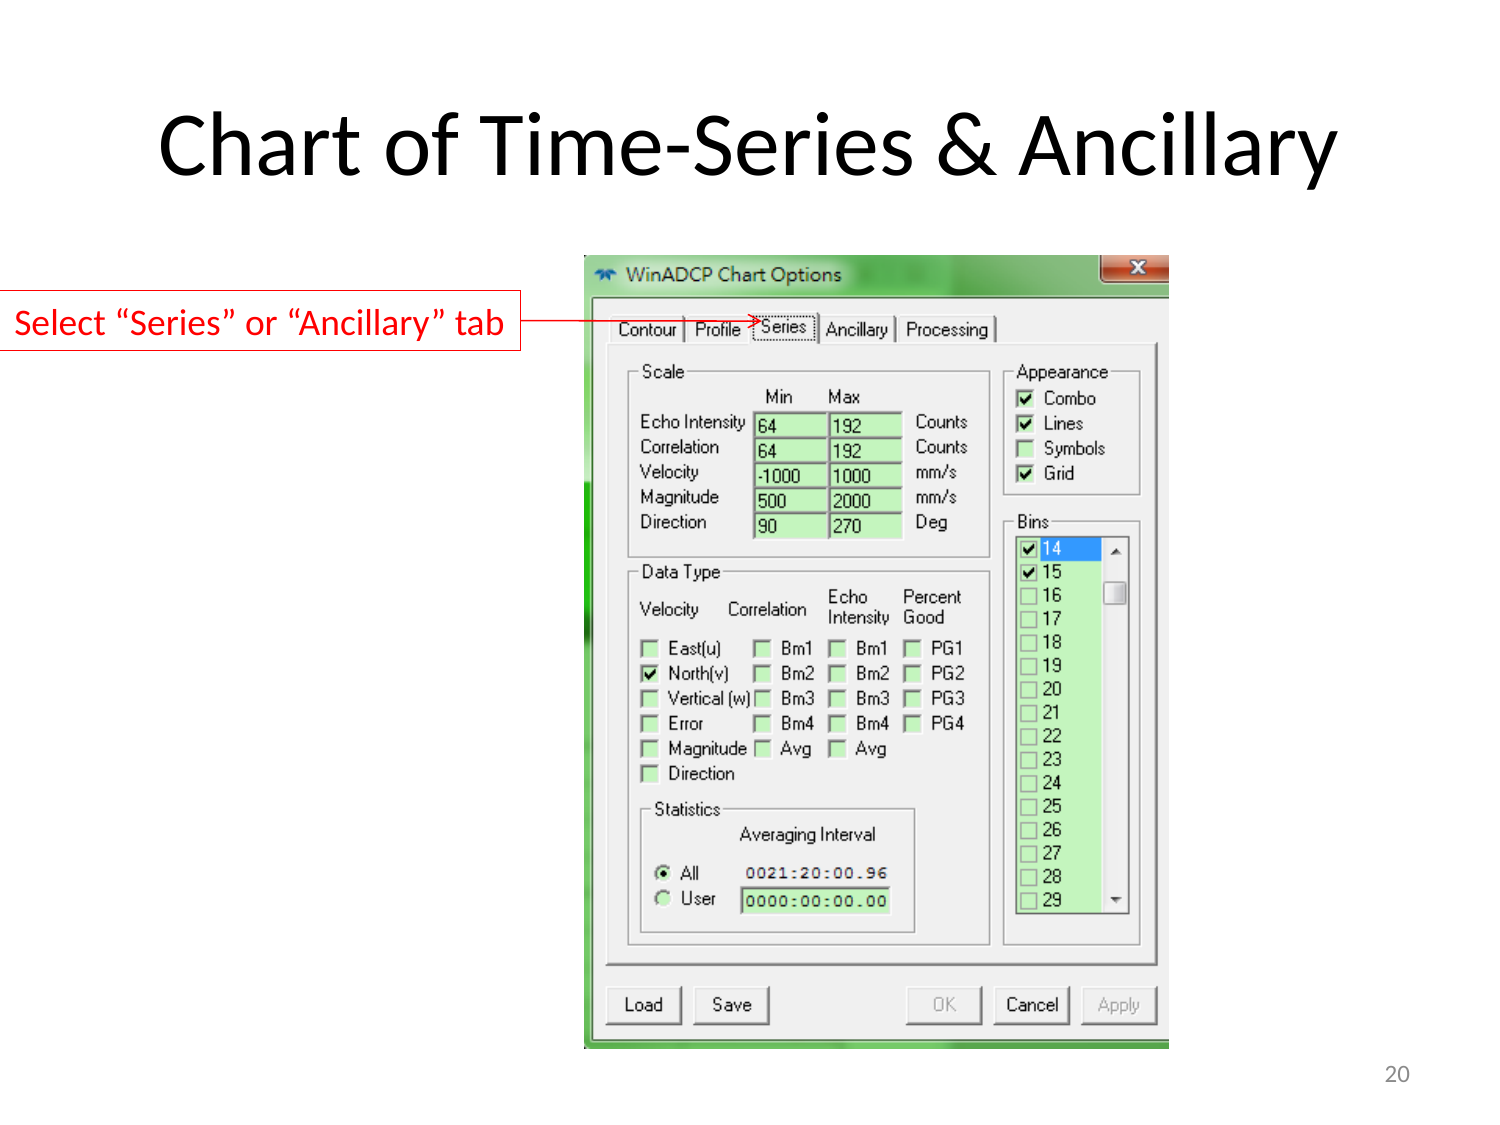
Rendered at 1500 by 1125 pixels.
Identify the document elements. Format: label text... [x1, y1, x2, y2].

title Chart of Time-Series & Ancillary [75, 45, 1425, 233]
slide_number 20 [1074, 1042, 1425, 1103]
text_box Select “Series” or “Ancillary” tab [0, 290, 521, 351]
picture [584, 255, 1170, 1050]
